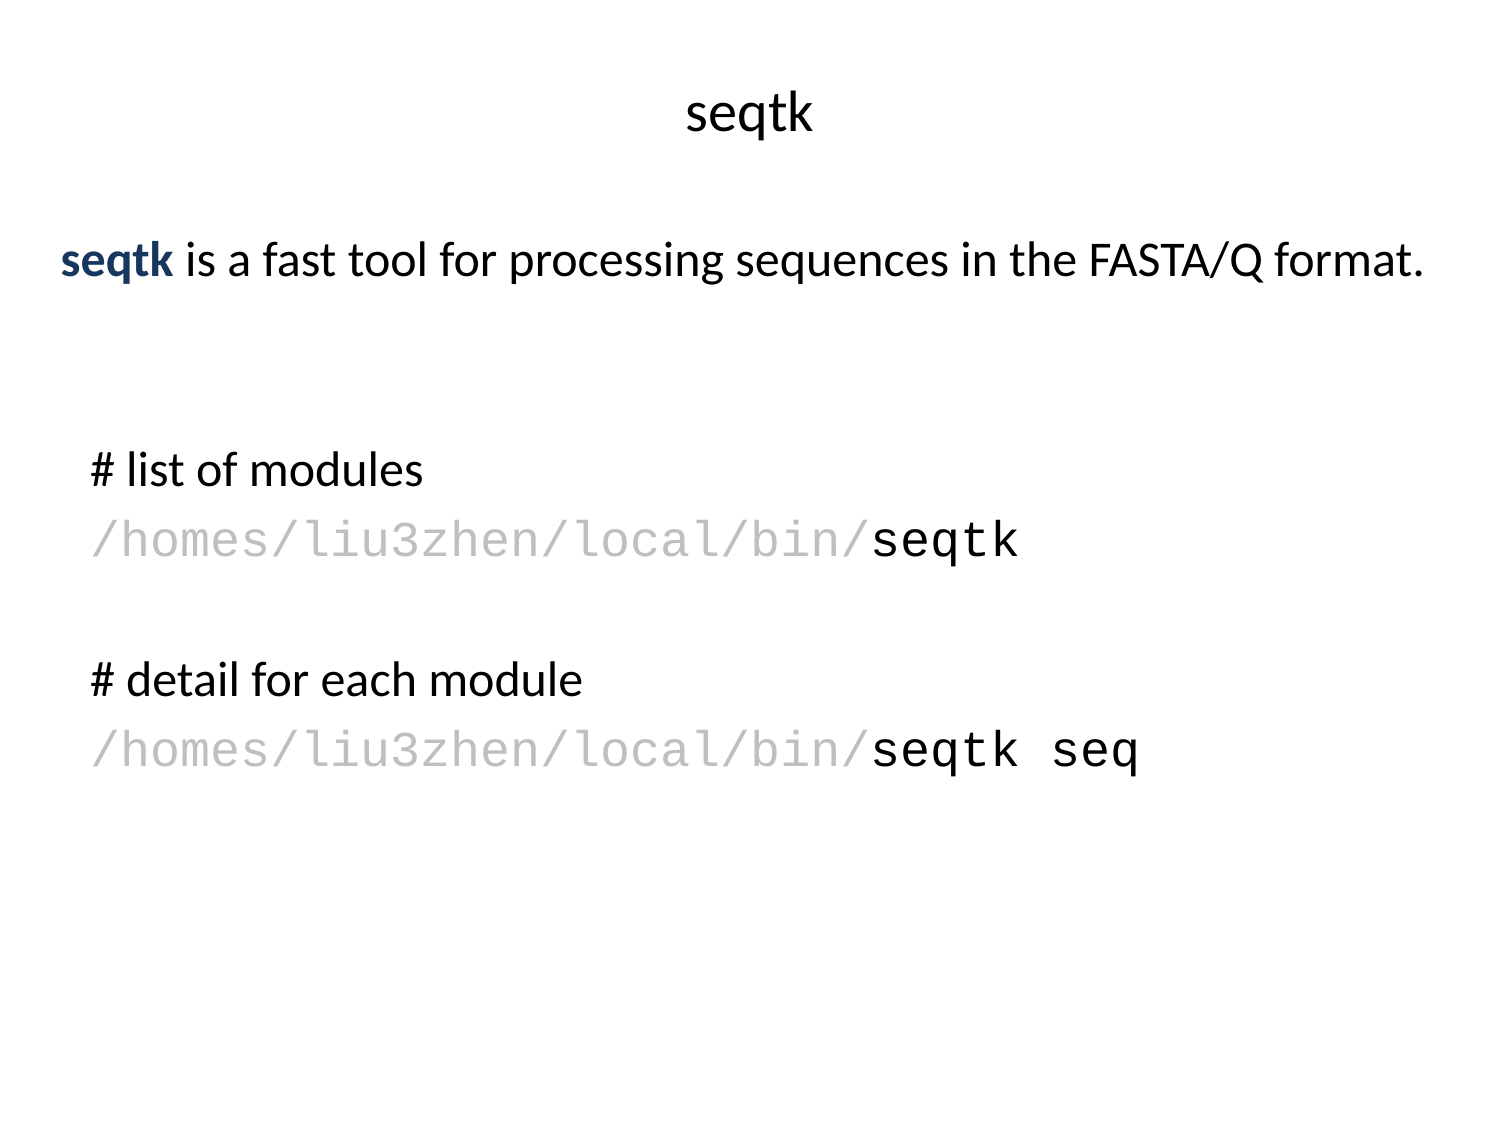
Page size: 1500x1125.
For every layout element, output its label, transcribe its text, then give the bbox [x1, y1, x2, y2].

list # list of modules /homes/liu3zhen/local/bin/seqtk # detail for each module /homes/liu3zhen/local/bin/seqtk seq [75, 428, 1425, 964]
title seqtk [75, 45, 1425, 172]
text_box seqtk is a fast tool for processing sequences in the FASTA/Q format. [45, 219, 1464, 307]
